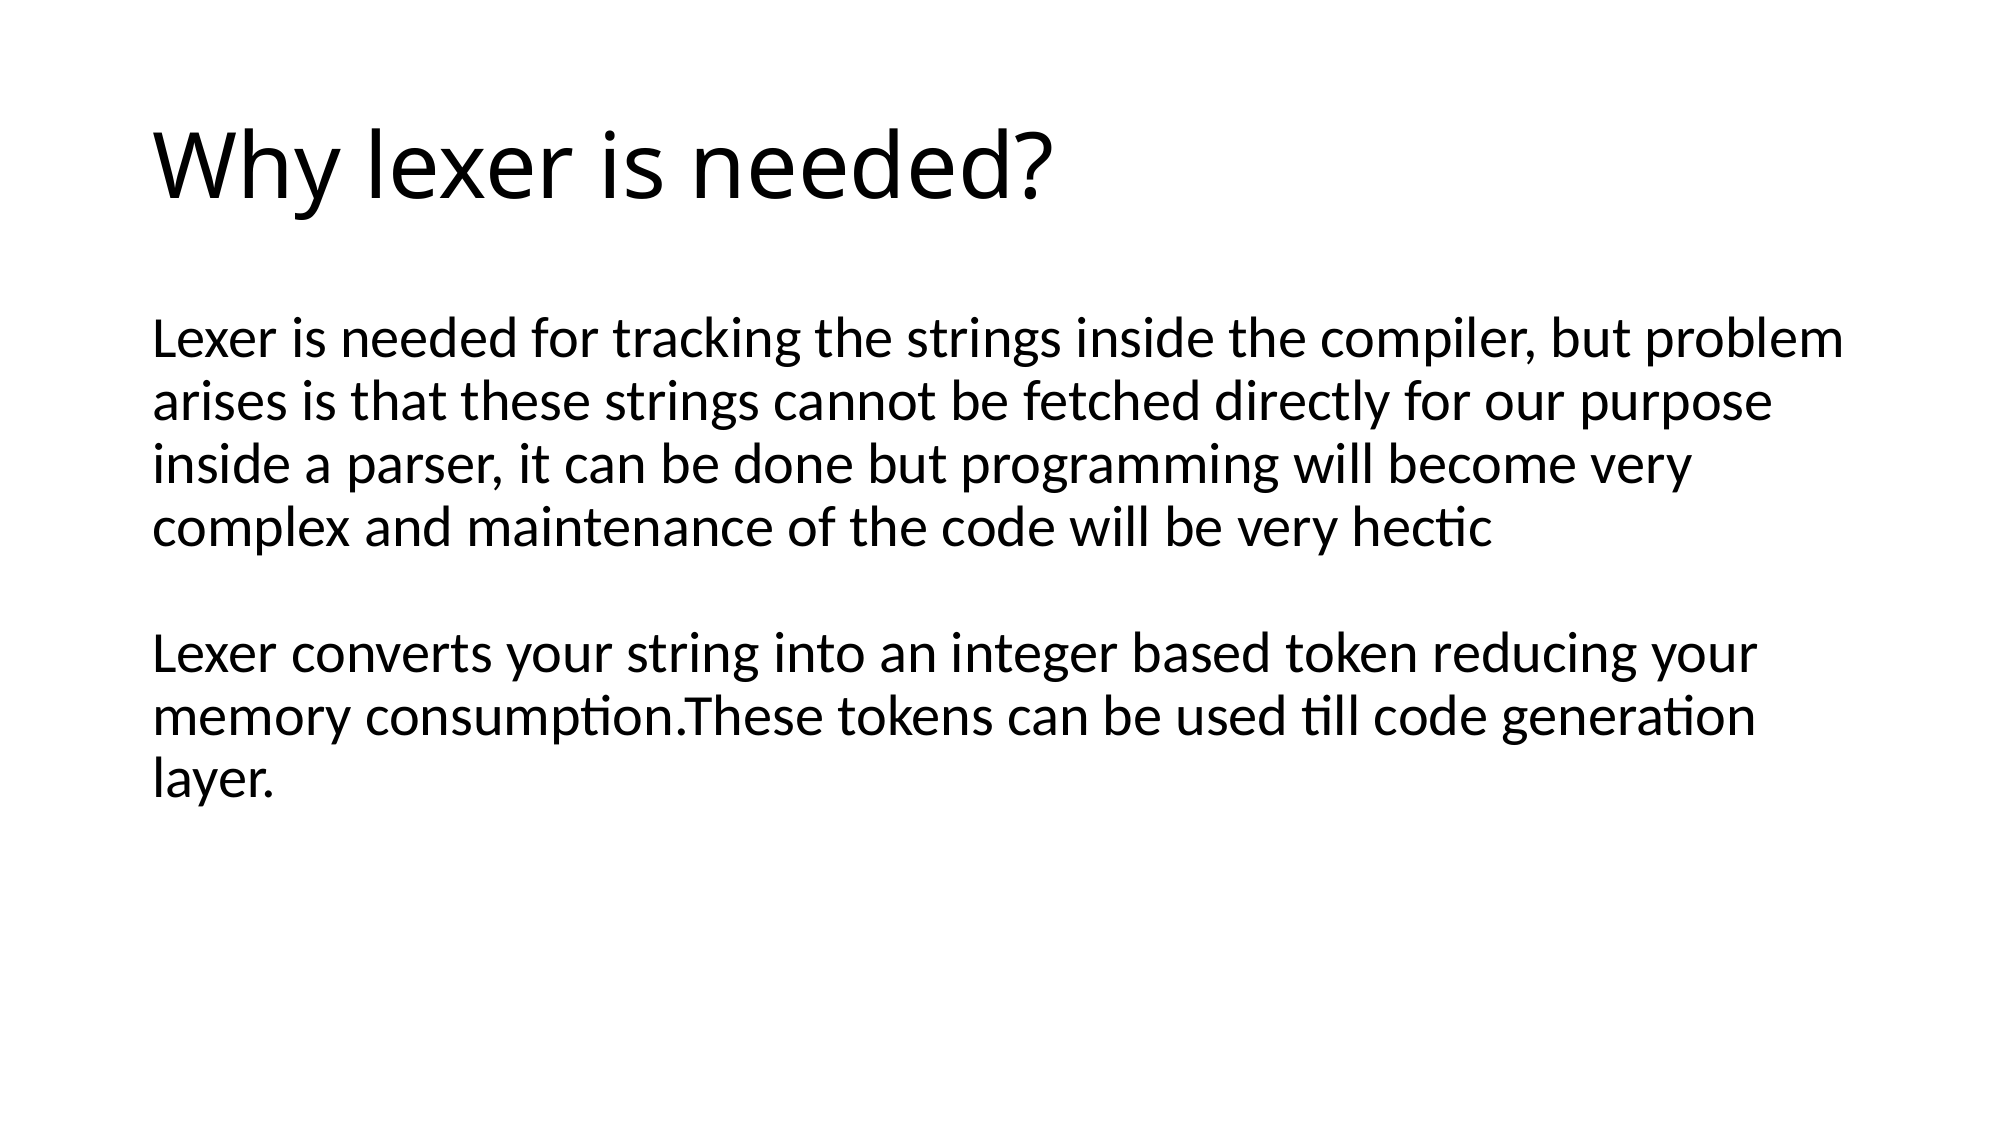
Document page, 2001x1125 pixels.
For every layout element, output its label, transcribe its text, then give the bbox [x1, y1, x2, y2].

title Why lexer is needed? [137, 59, 1863, 278]
list Lexer is needed for tracking the strings inside the compiler, but problem arises is that these strings cannot be fetched directly for our purpose inside a parser, it can be done but programming will become very complex and maintenance of the code will be very hectic Lexer converts your string into an integer based token reducing your memory consumption.These tokens can be used till code generation layer. [137, 299, 1863, 1014]
